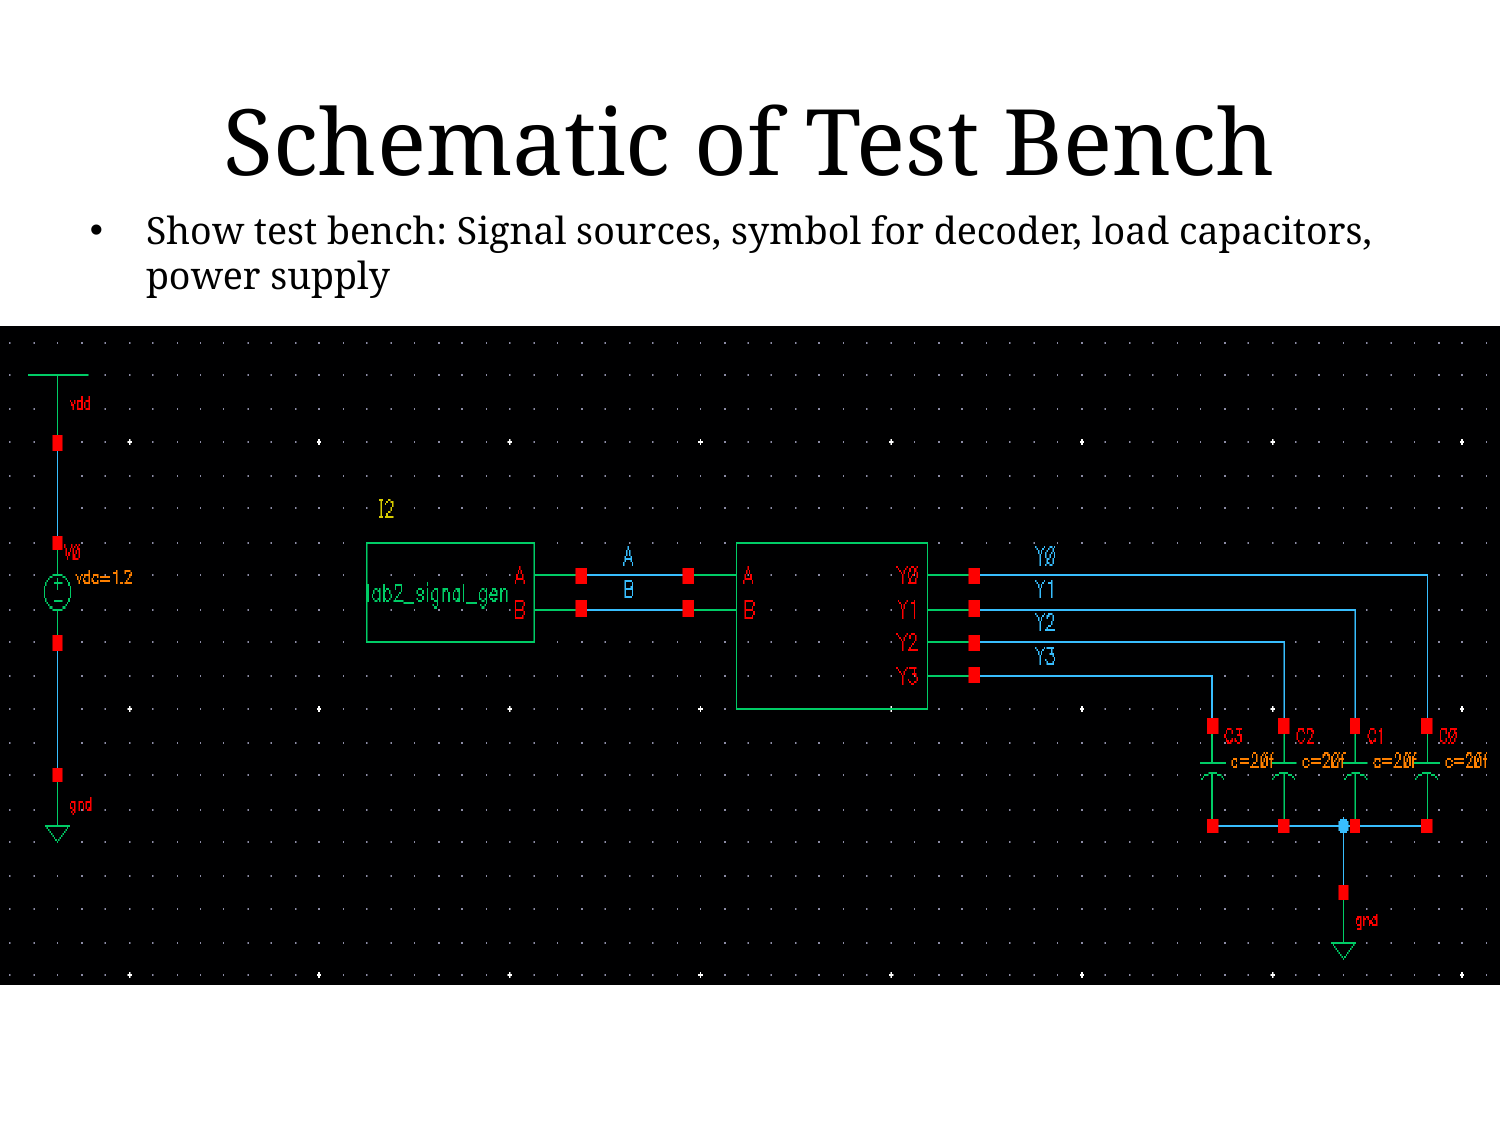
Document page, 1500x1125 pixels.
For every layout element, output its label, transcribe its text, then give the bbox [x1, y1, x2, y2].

text_box Show test bench: Signal sources, symbol for decoder, load capacitors, power supply [75, 199, 1425, 325]
text_box Schematic of Test Bench [75, 45, 1425, 199]
picture [0, 326, 1500, 986]
